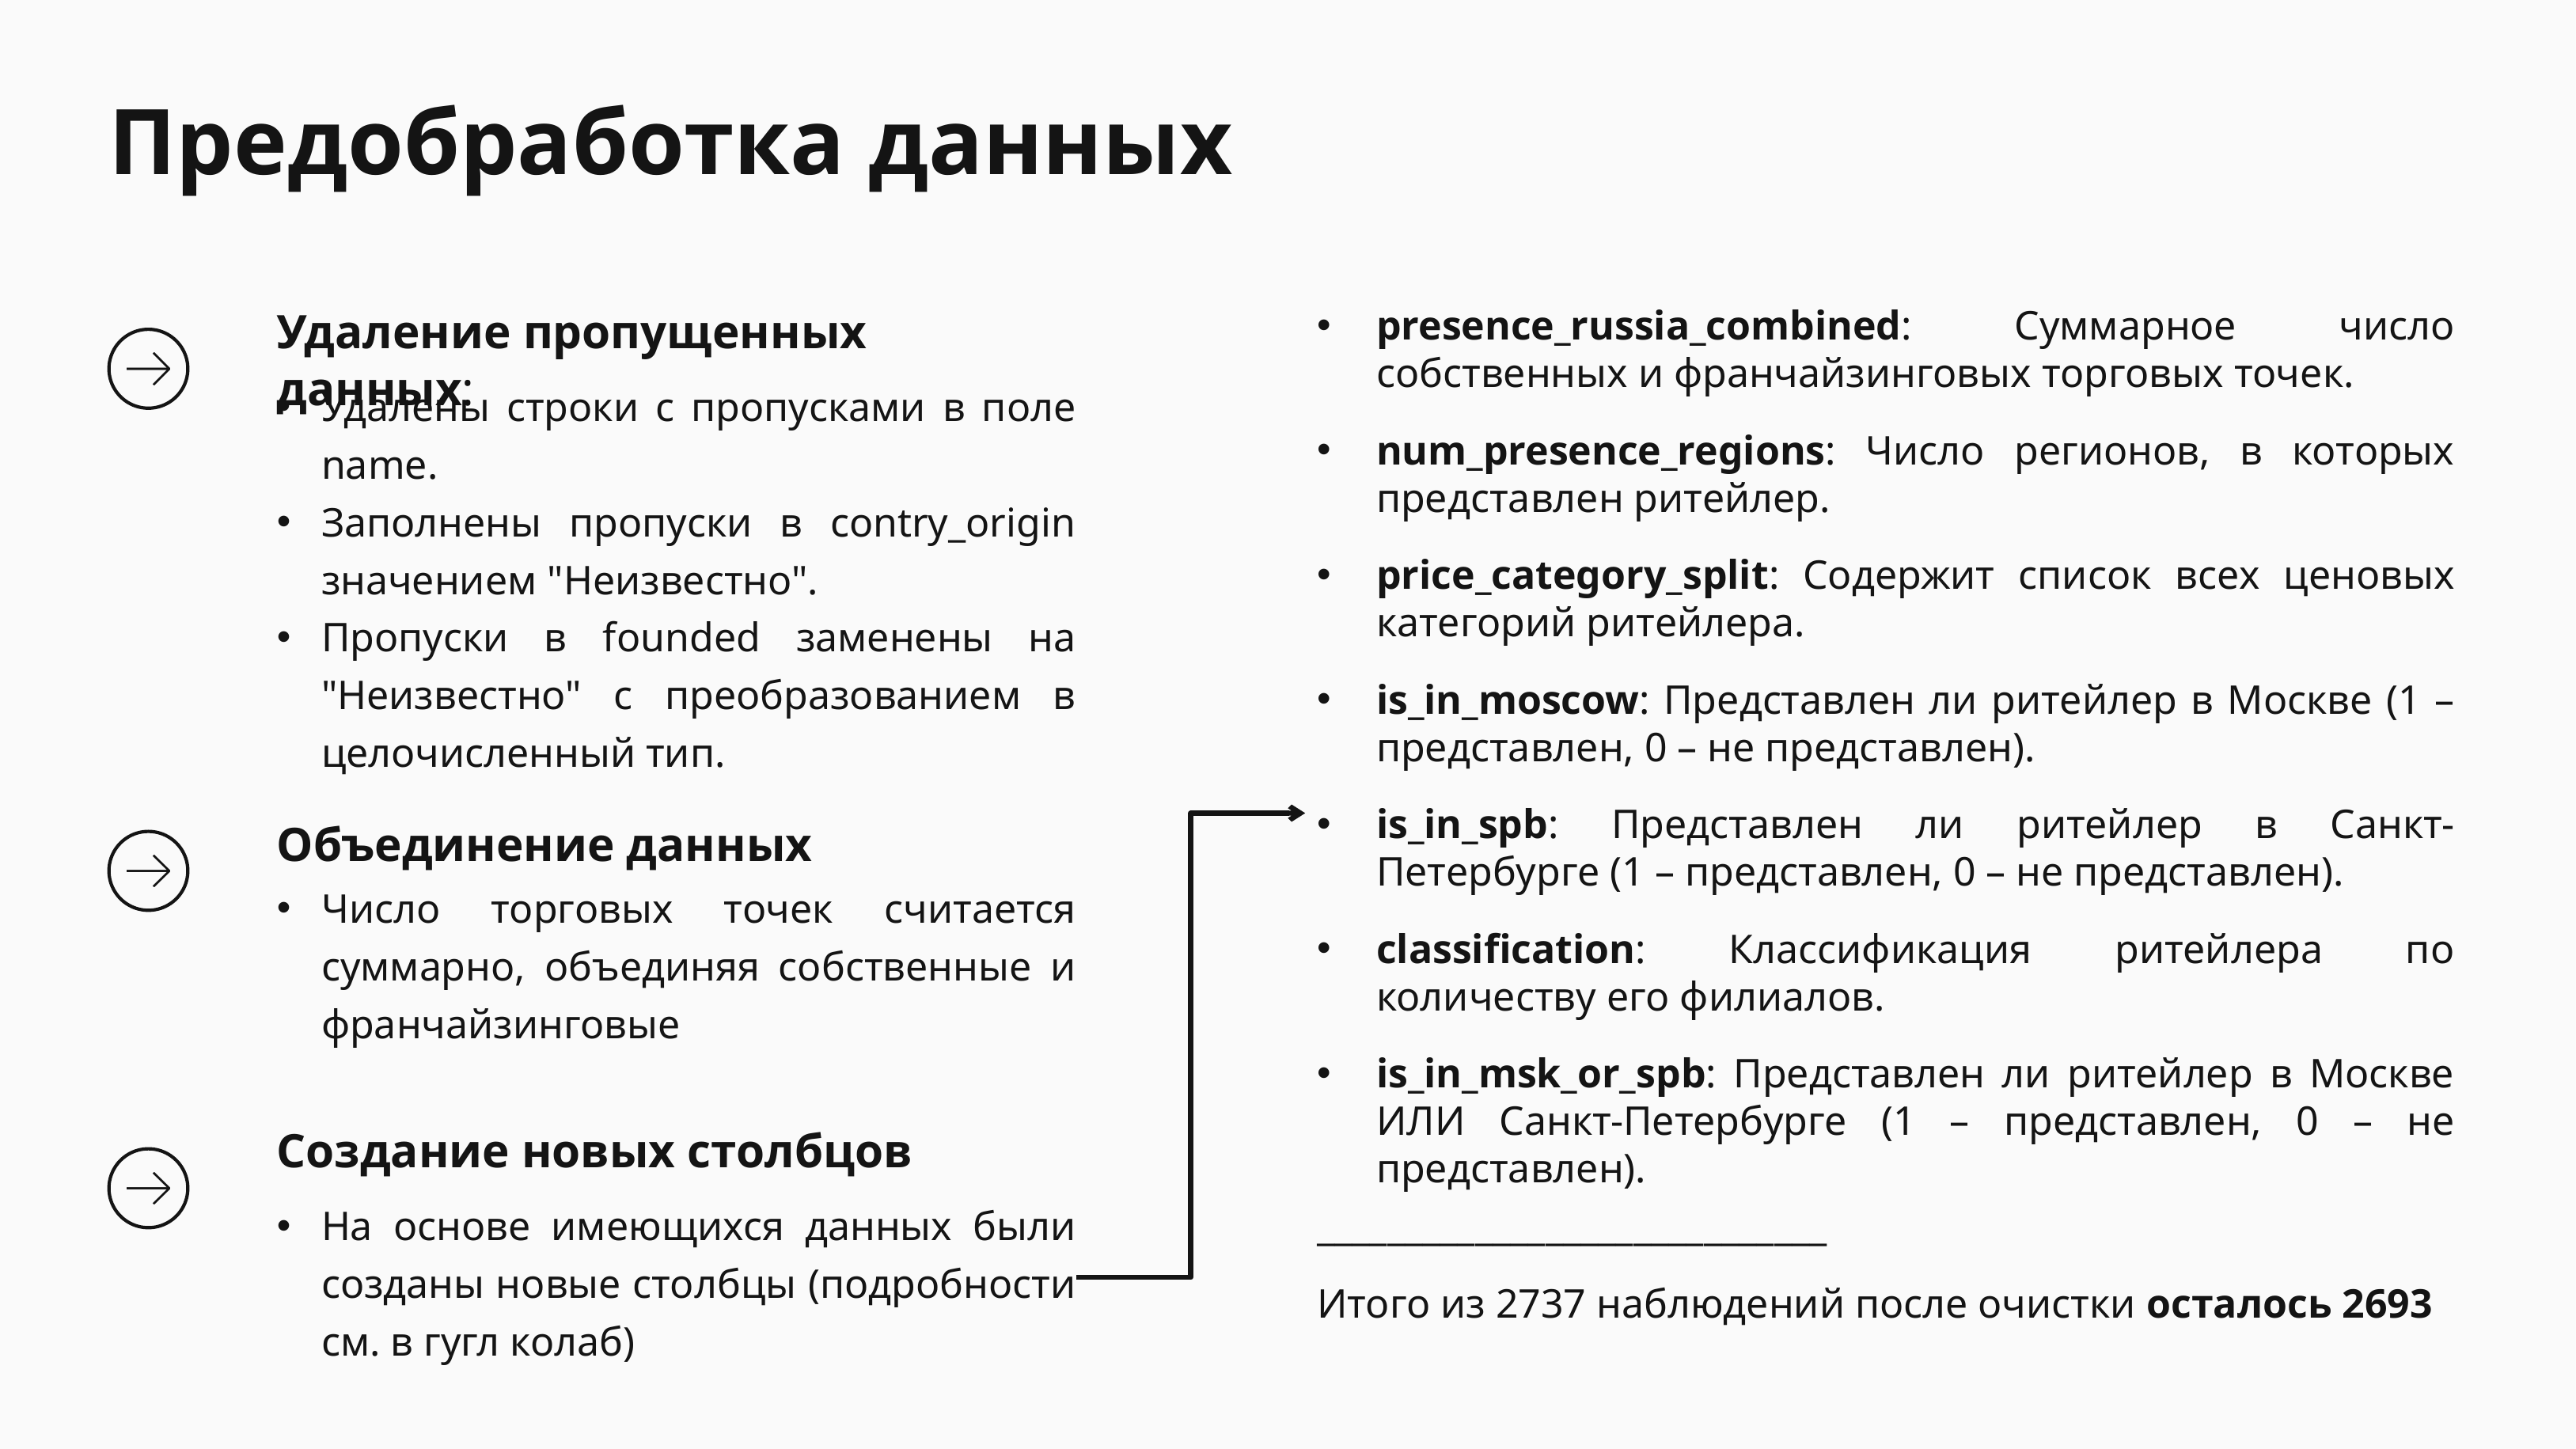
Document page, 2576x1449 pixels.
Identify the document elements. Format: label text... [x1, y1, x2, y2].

text_box presence_russia_combined: Суммарное число собственных и франчайзинговых торговых точек. num_presence_regions: Число регионов, в которых представлен ритейлер. price_category_split: Содержит список всех ценовых категорий ритейлера. is_in_moscow: Представлен ли ритейлер в Москве (1 – представлен, 0 – не представлен). is_in_spb: Представлен ли ритейлер в Санкт-Петербурге (1 – представлен, 0 – не представлен). classification: Классификация ритейлера по количеству его филиалов. is_in_msk_or_spb: Представлен ли ритейлер в Москве ИЛИ Санкт-Петербурге (1 – представлен, 0 – не представлен). _____________________________ Итого из 2737 наблюдений после очистки осталось 2693 [1305, 294, 2467, 1332]
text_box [108, 299, 1076, 780]
text_box Предобработка данных [108, 69, 2467, 193]
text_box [1076, 813, 1306, 1279]
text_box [108, 813, 1076, 1049]
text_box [108, 1119, 1076, 1366]
